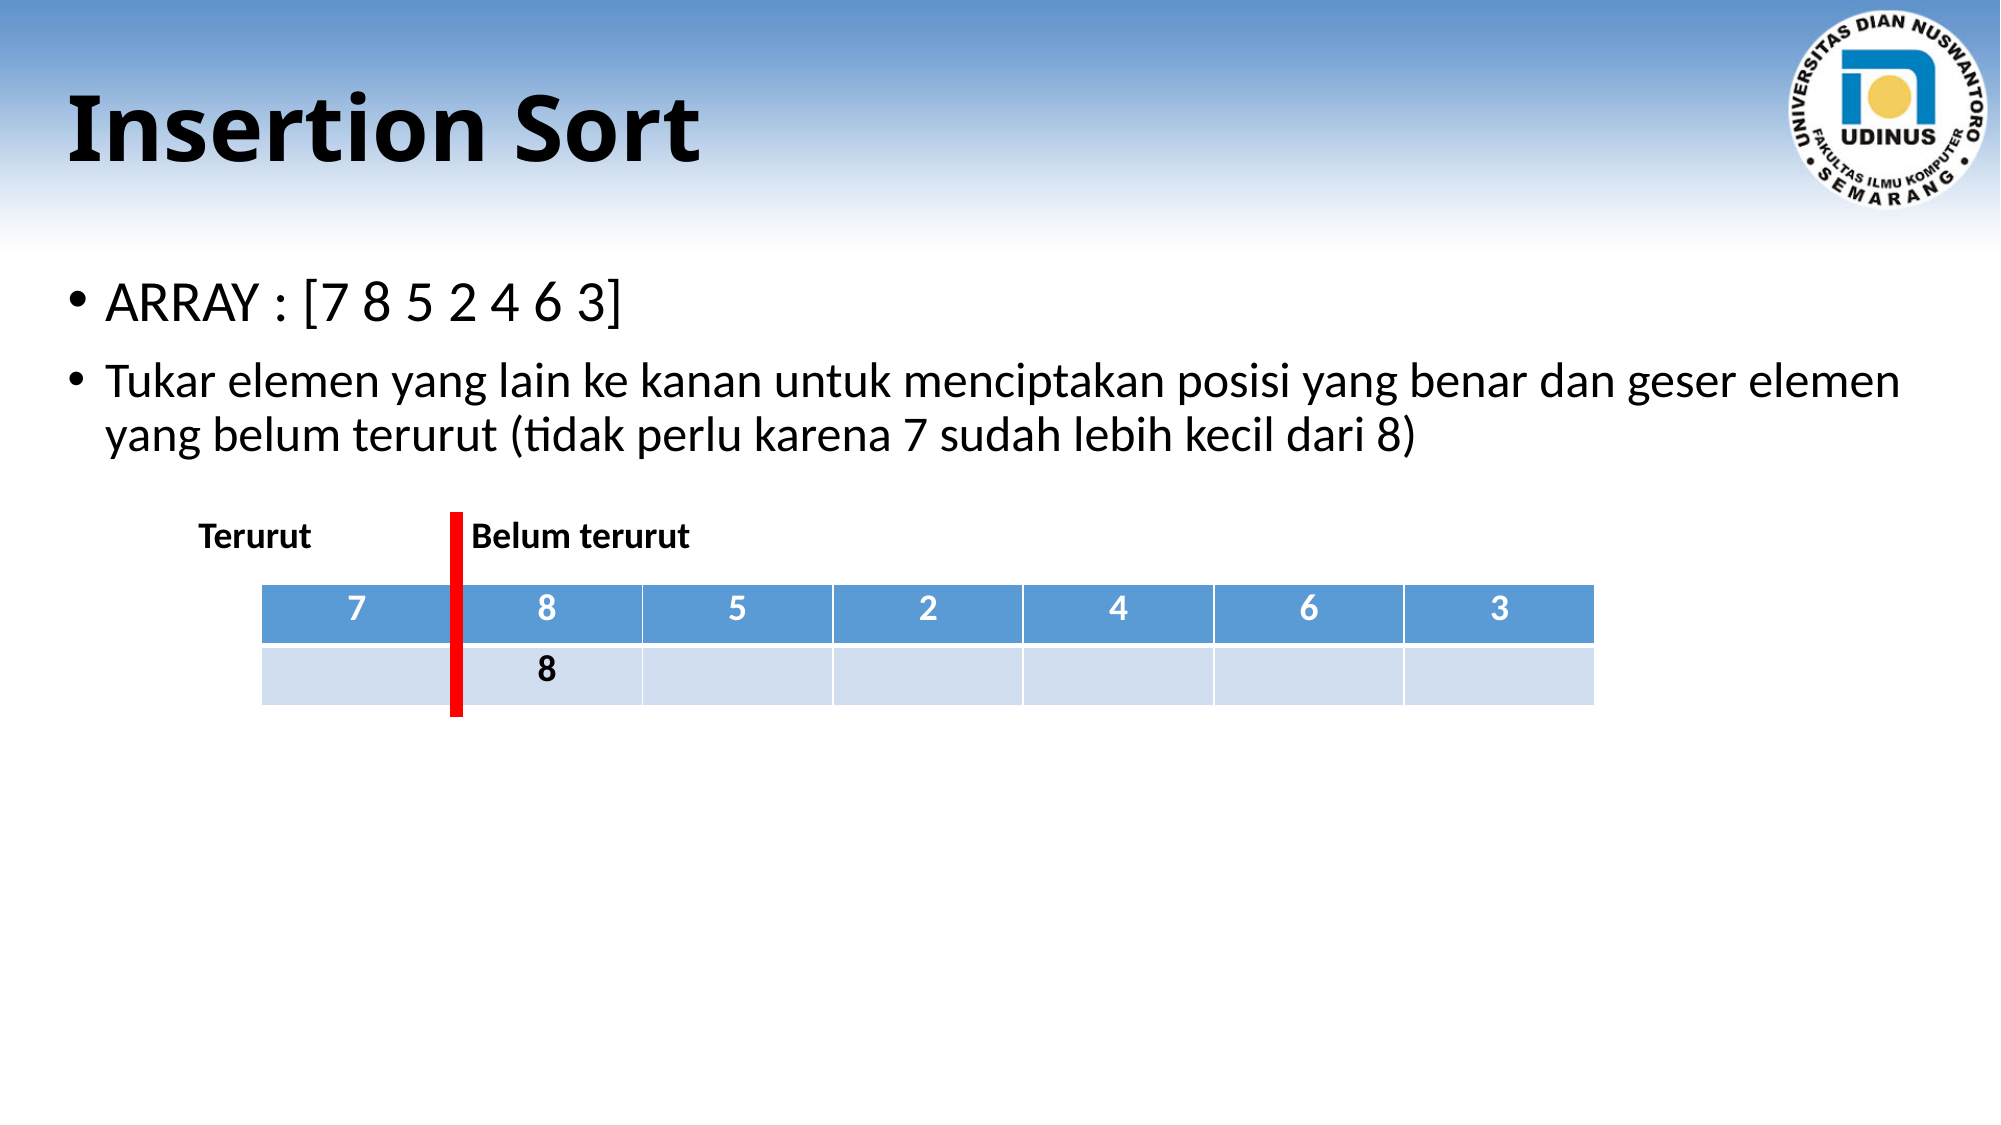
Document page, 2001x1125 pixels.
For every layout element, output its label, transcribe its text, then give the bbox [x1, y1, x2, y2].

table_header 5 [643, 585, 832, 643]
table_header 3 [1405, 585, 1594, 643]
table_header 6 [1215, 585, 1403, 643]
picture [0, 0, 2000, 1125]
table_header Belum terurut [463, 513, 730, 573]
table_cell [1024, 648, 1213, 705]
list ARRAY : [7 8 5 2 4 6 3] Tukar elemen yang lain ke kanan untuk menciptakan posisi yang benar dan geser elemen yang belum terurut (tidak perlu karena 7 sudah lebih kecil dari 8) [52, 263, 1953, 1021]
table_cell [1405, 648, 1594, 705]
table_cell [834, 648, 1022, 705]
title Insertion Sort [52, 22, 1700, 241]
table_header 2 [834, 585, 1022, 643]
table_header 4 [1024, 585, 1213, 643]
table_header 7 [262, 585, 450, 643]
table_cell 8 [463, 648, 642, 705]
table_header 8 [463, 585, 642, 643]
table_cell [1215, 648, 1403, 705]
table_cell [643, 648, 832, 705]
table_header Terurut [183, 513, 450, 573]
table_cell [262, 648, 450, 705]
